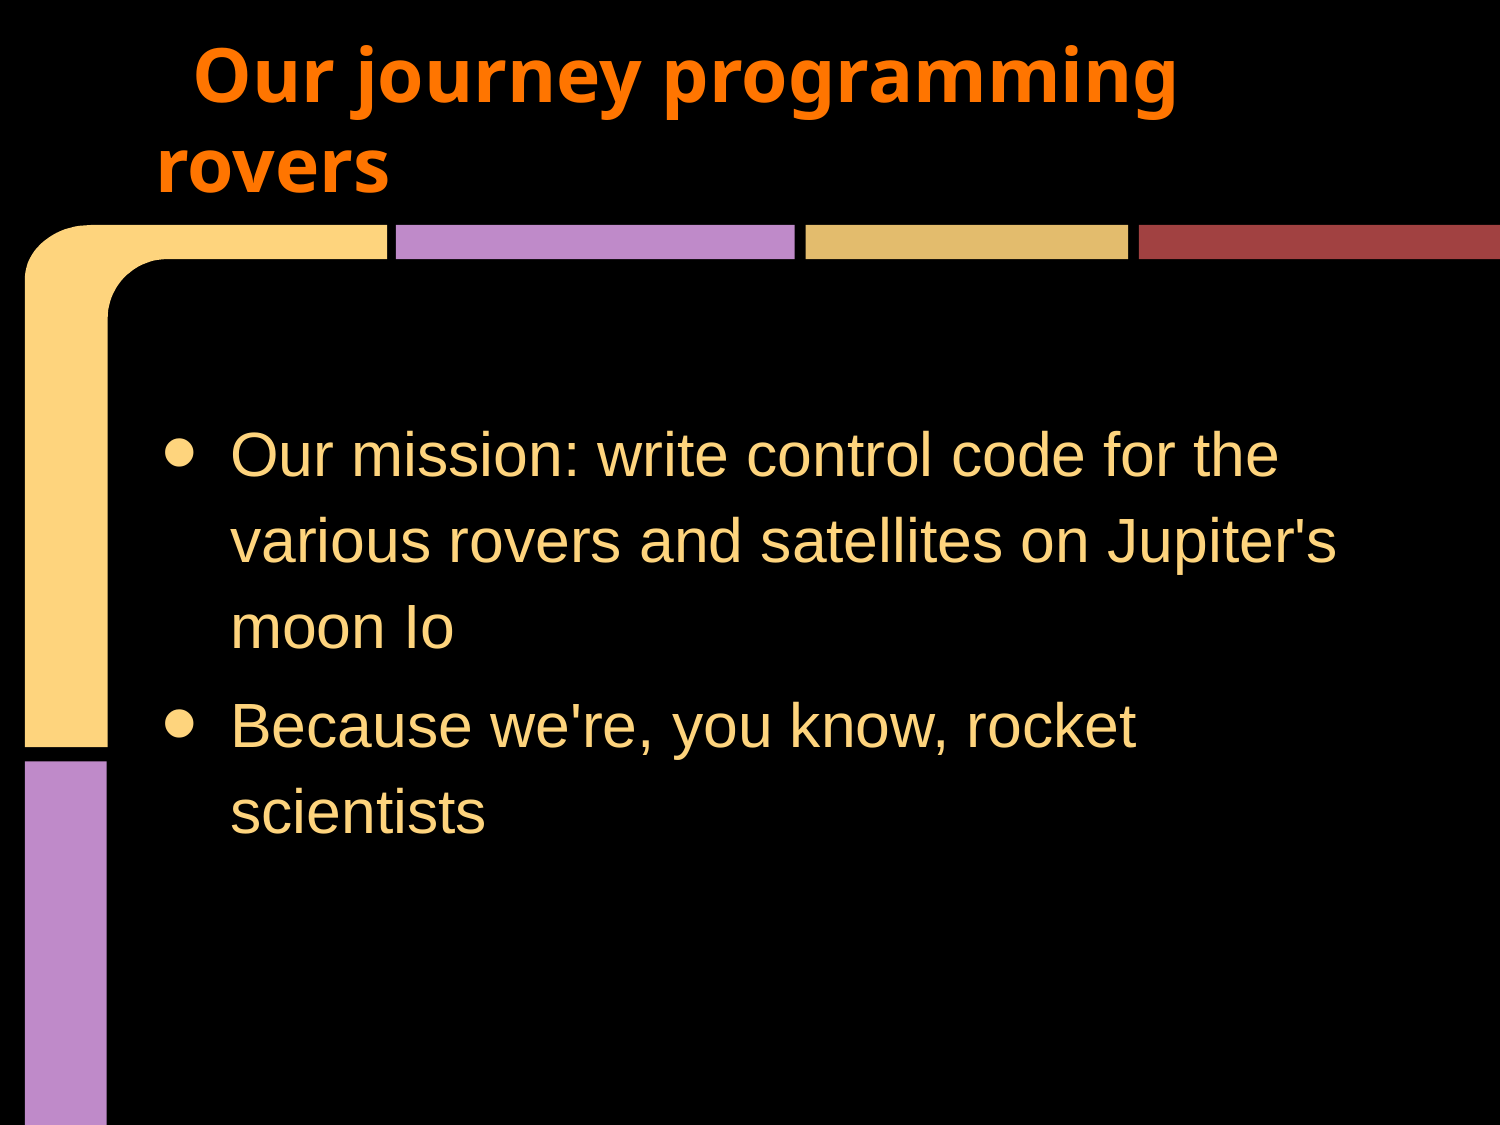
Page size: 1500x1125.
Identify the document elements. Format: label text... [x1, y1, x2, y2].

list Our mission: write control code for the various rovers and satellites on Jupiter's moon Io Because we're, you know, rocket scientists [140, 259, 1425, 1078]
title Our journey programming rovers [140, 35, 1425, 223]
